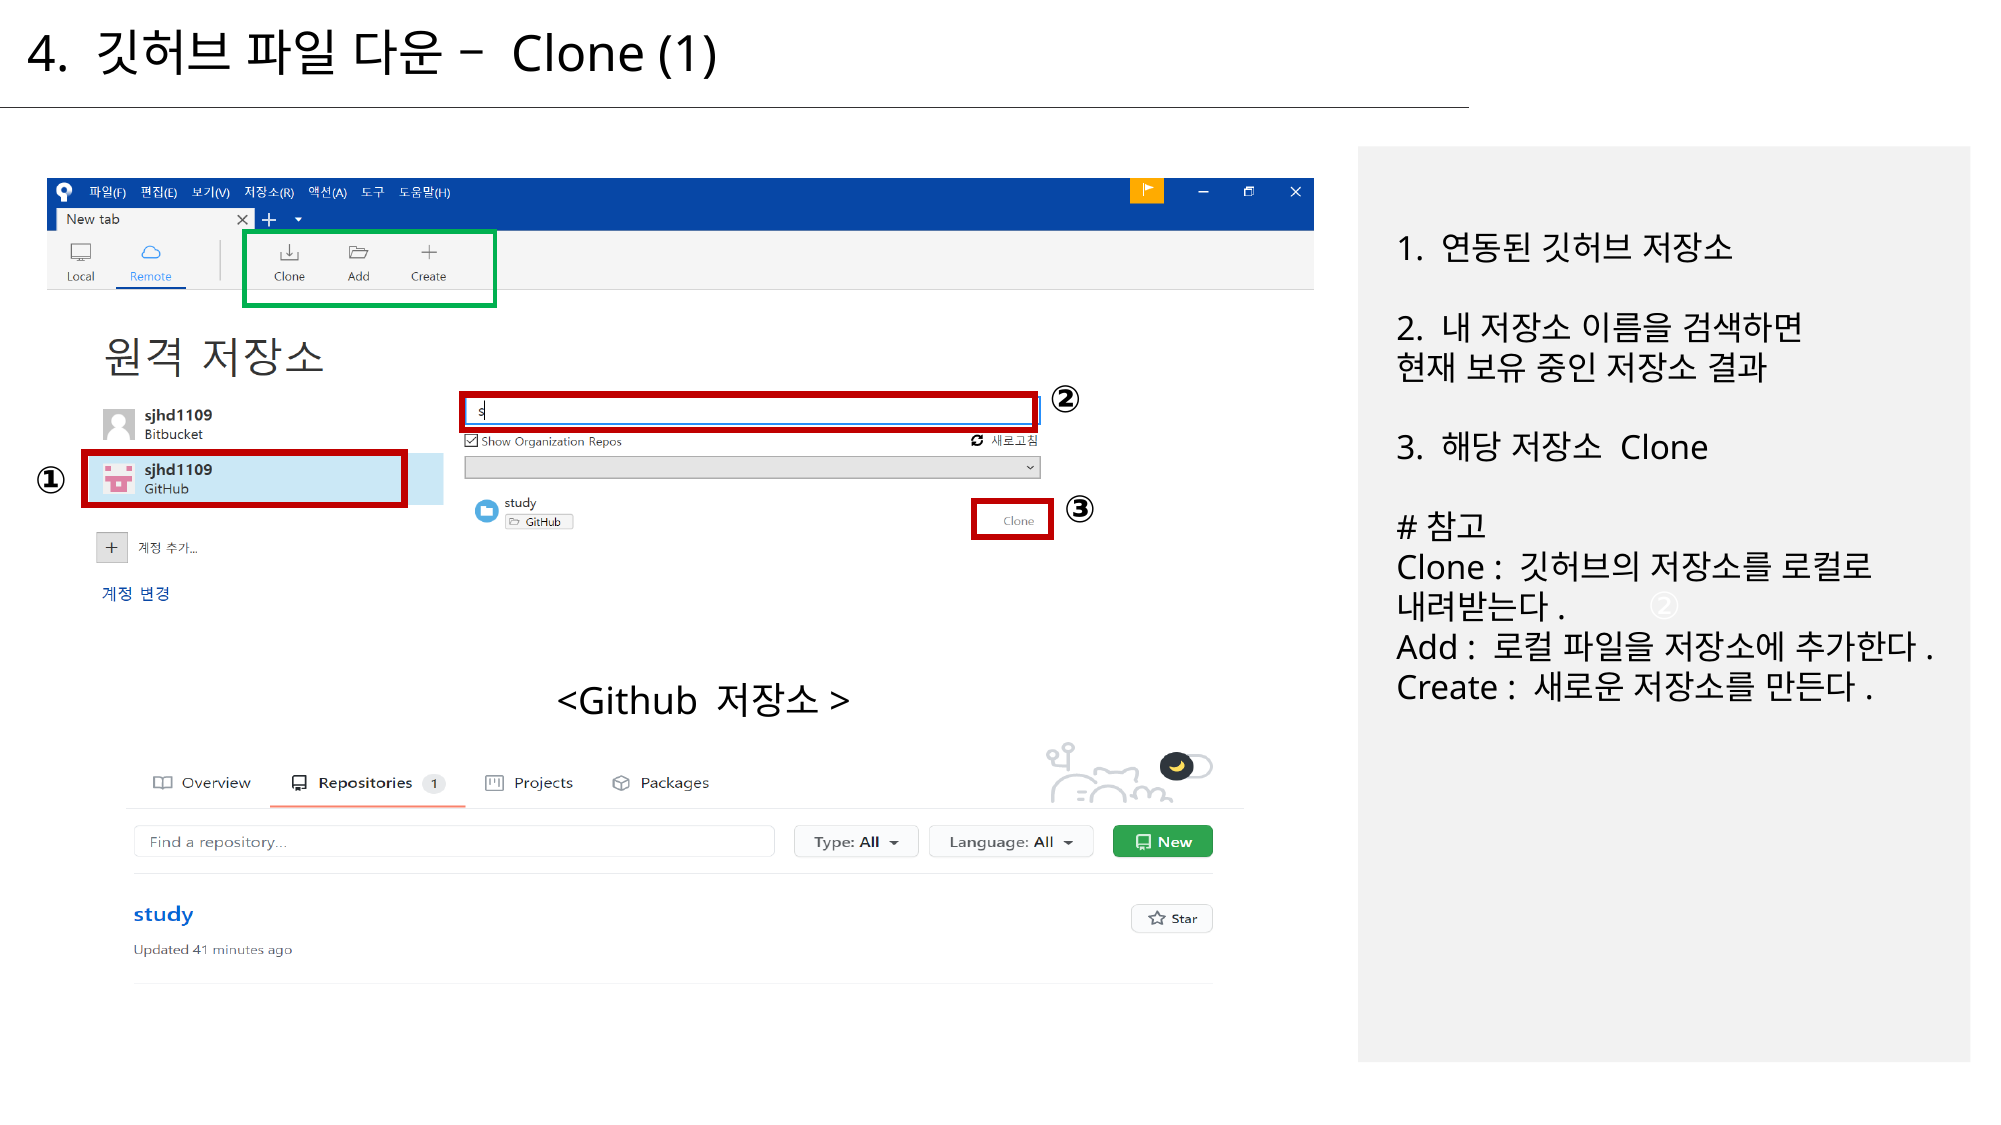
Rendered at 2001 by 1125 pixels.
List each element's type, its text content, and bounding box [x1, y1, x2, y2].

text_box ② [1357, 145, 1972, 1063]
text_box ① [20, 448, 47, 509]
picture [47, 178, 1314, 1029]
text_box 4. 깃허브 파일 다운 – Clone (1) [13, 14, 733, 89]
text_box 1. 연동된 깃허브 저장소 2. 내 저장소 이름을 검색하면 현재 보유 중인 저장소 결과 3. 해당 저장소 Clone #참고 Clone : 깃허브의 저장소를 로컬로 내려받는다. Add : 로컬 파일을 저장소에 추가한다. Create : 새로운 저장소를 만든다. [1381, 219, 1950, 759]
